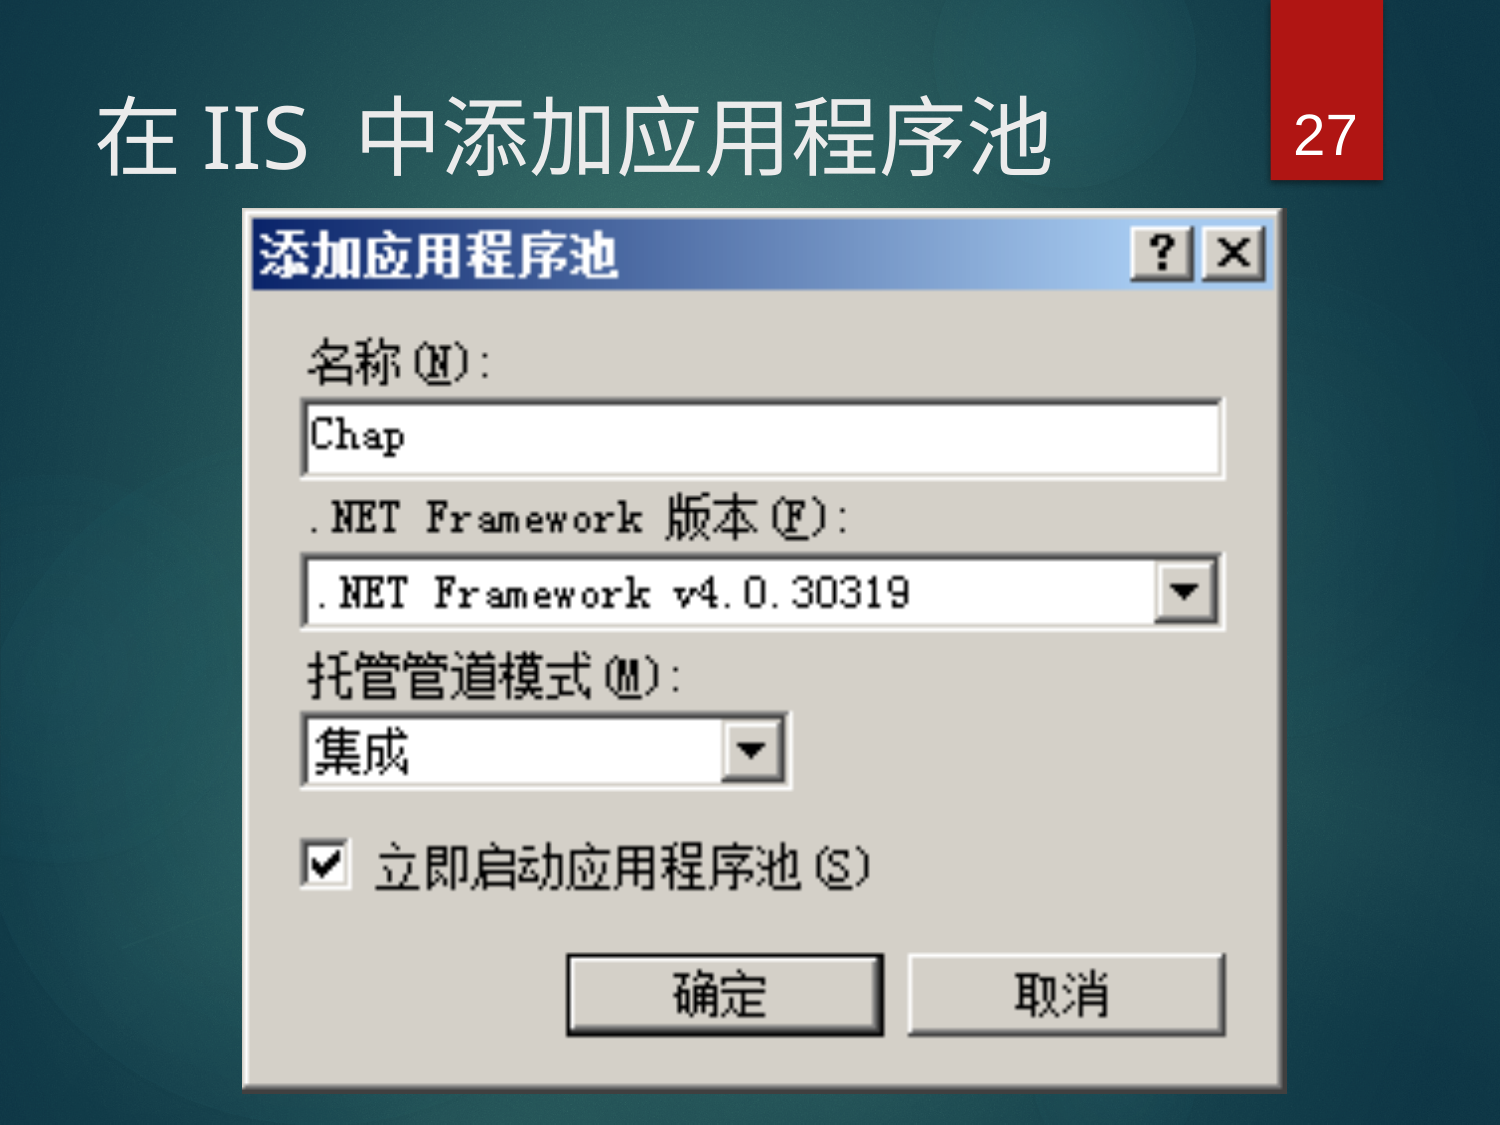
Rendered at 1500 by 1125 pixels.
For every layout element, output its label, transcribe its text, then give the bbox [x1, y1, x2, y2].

slide_number 27 [1273, 48, 1378, 175]
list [241, 207, 1288, 1095]
title 在IIS 中添加应用程序池 [79, 74, 1237, 304]
